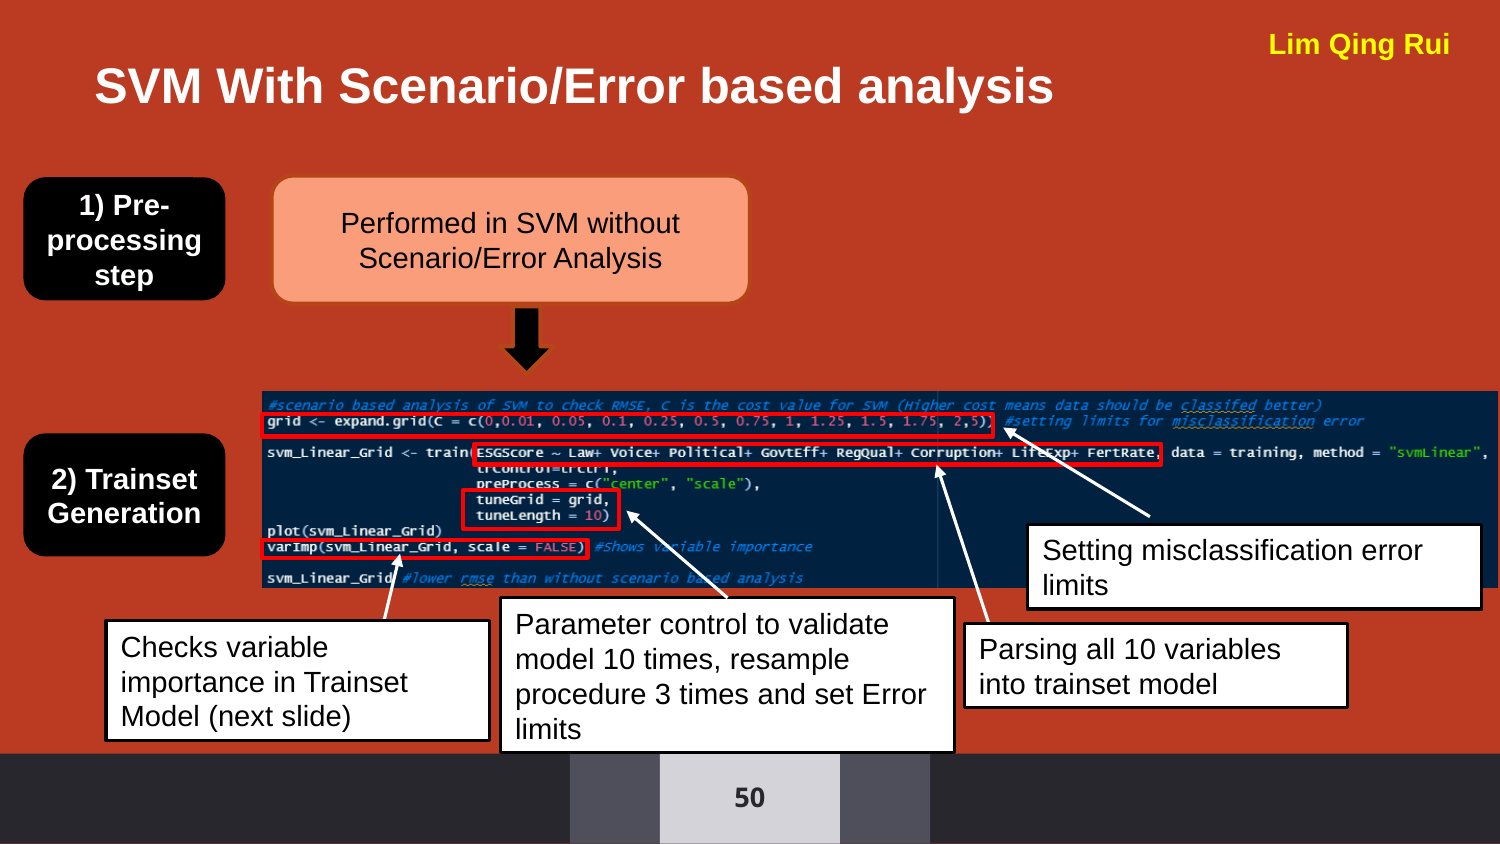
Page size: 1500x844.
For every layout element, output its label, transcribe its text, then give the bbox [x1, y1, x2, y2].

text_box [496, 304, 557, 377]
text_box Checks variable importance in Trainset Model (next slide) [105, 620, 490, 741]
slide_number 50 [660, 753, 840, 844]
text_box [383, 553, 401, 624]
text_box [936, 427, 1482, 710]
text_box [626, 510, 728, 599]
text_box 1) Pre-processing step [23, 177, 226, 301]
text_box SVM With Scenario/Error based analysis [79, 45, 1154, 121]
text_box 2) Trainset Generation [23, 433, 226, 557]
text_box Lim Qing Rui [1253, 18, 1500, 69]
text_box Performed in SVM without Scenario/Error Analysis [269, 173, 753, 306]
text_box Parameter control to validate model 10 times, resample procedure 3 times and set Error limits [500, 597, 955, 753]
picture [261, 391, 1498, 588]
